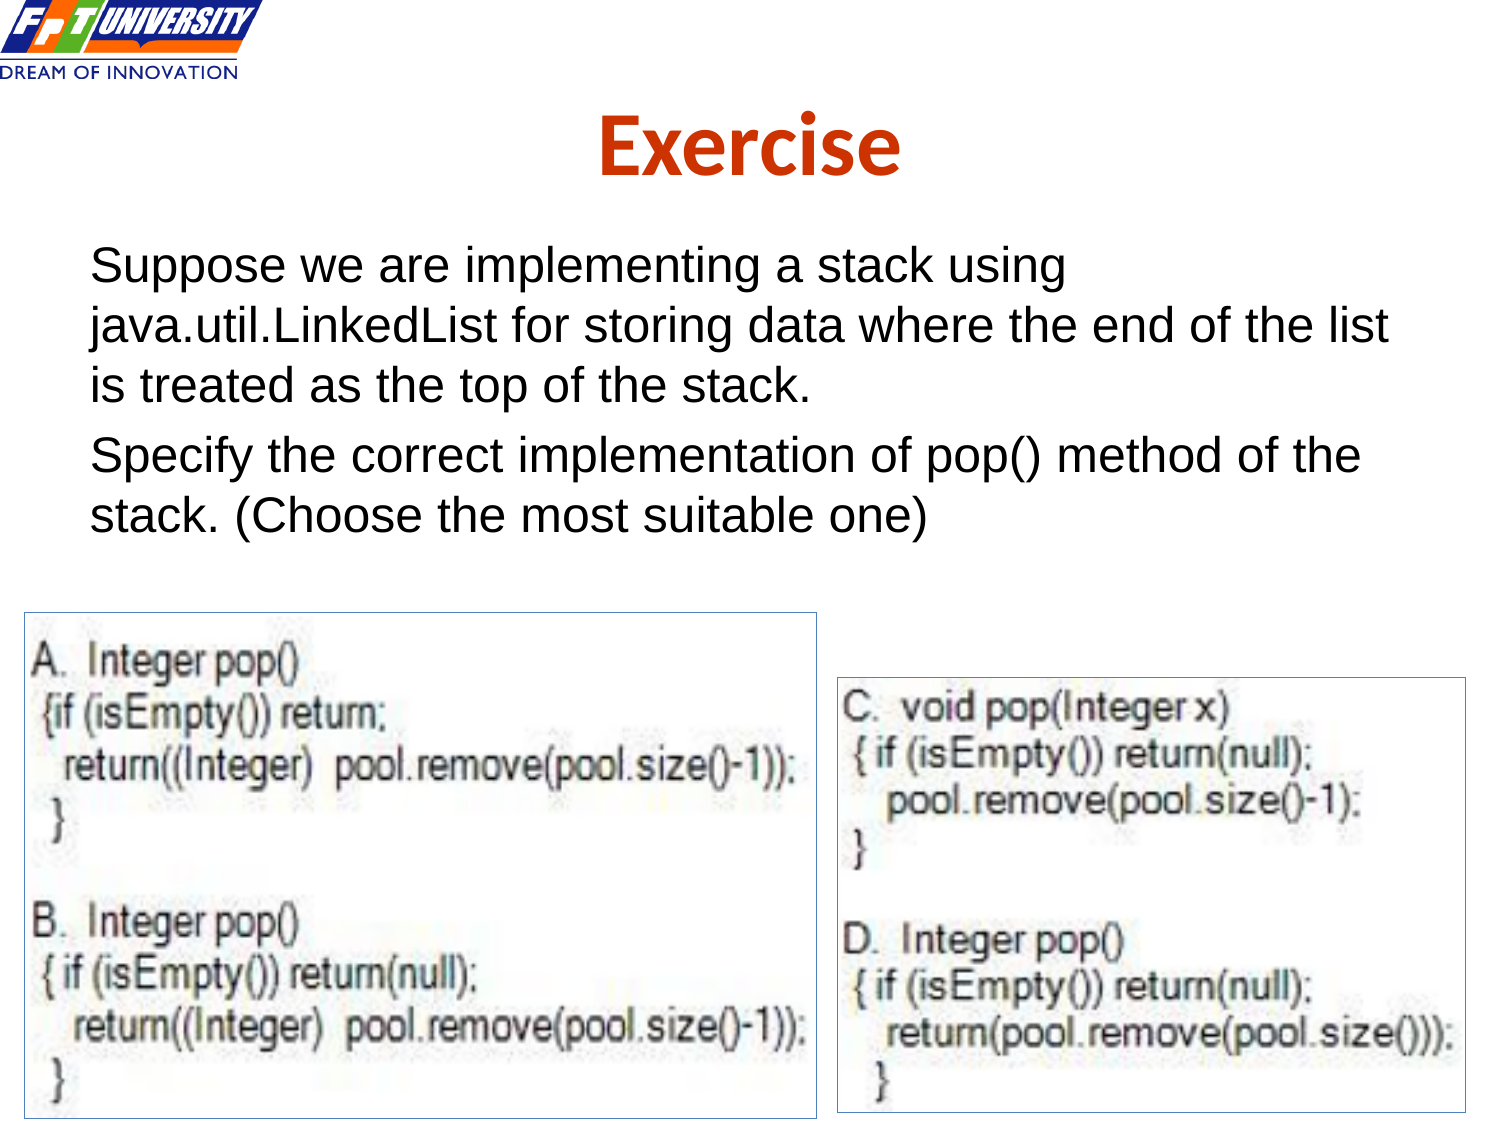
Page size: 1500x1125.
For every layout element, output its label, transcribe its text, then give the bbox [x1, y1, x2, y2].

picture [24, 612, 818, 1119]
picture [0, 0, 263, 79]
picture [837, 677, 1466, 1113]
list Suppose we are implementing a stack using java.util.LinkedList for storing data where the end of the list is treated as the top of the stack. Specify the correct implementation of pop() method of the stack. (Choose the most suitable one) [74, 224, 1426, 968]
title Exercise [74, 44, 1426, 224]
